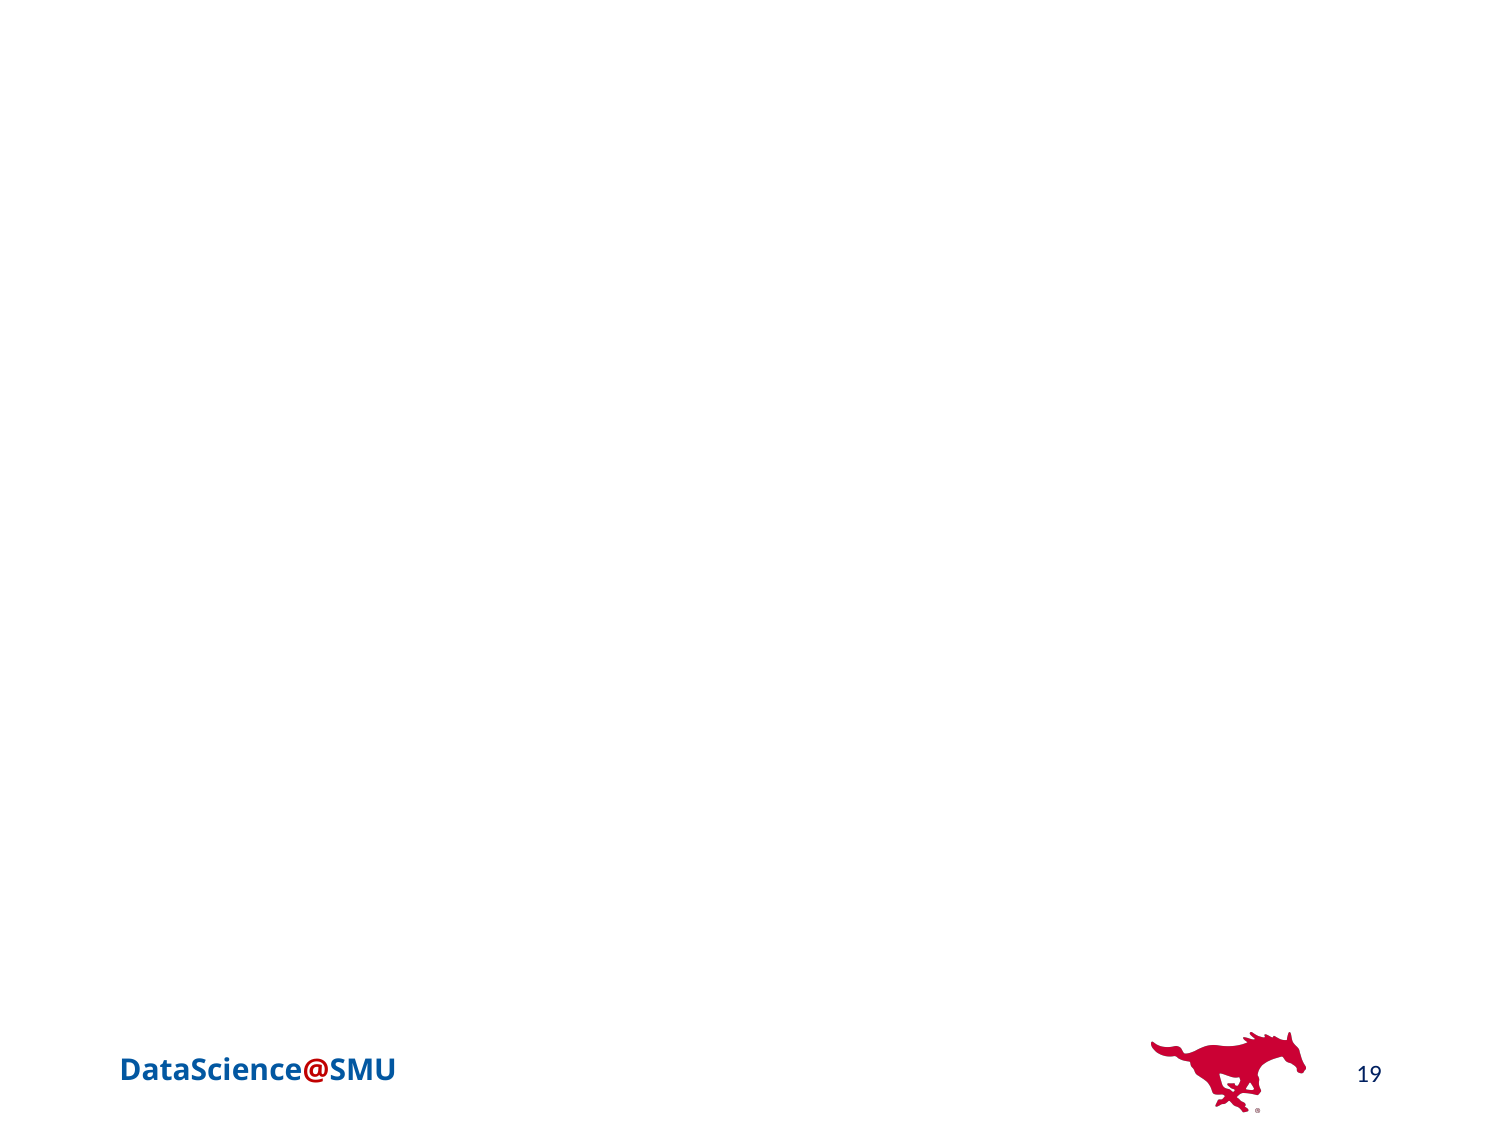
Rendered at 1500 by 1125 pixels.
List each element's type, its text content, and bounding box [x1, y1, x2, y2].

picture [1151, 1103, 1306, 1113]
picture [1151, 1032, 1306, 1042]
slide_number 19 [1059, 1042, 1397, 1103]
